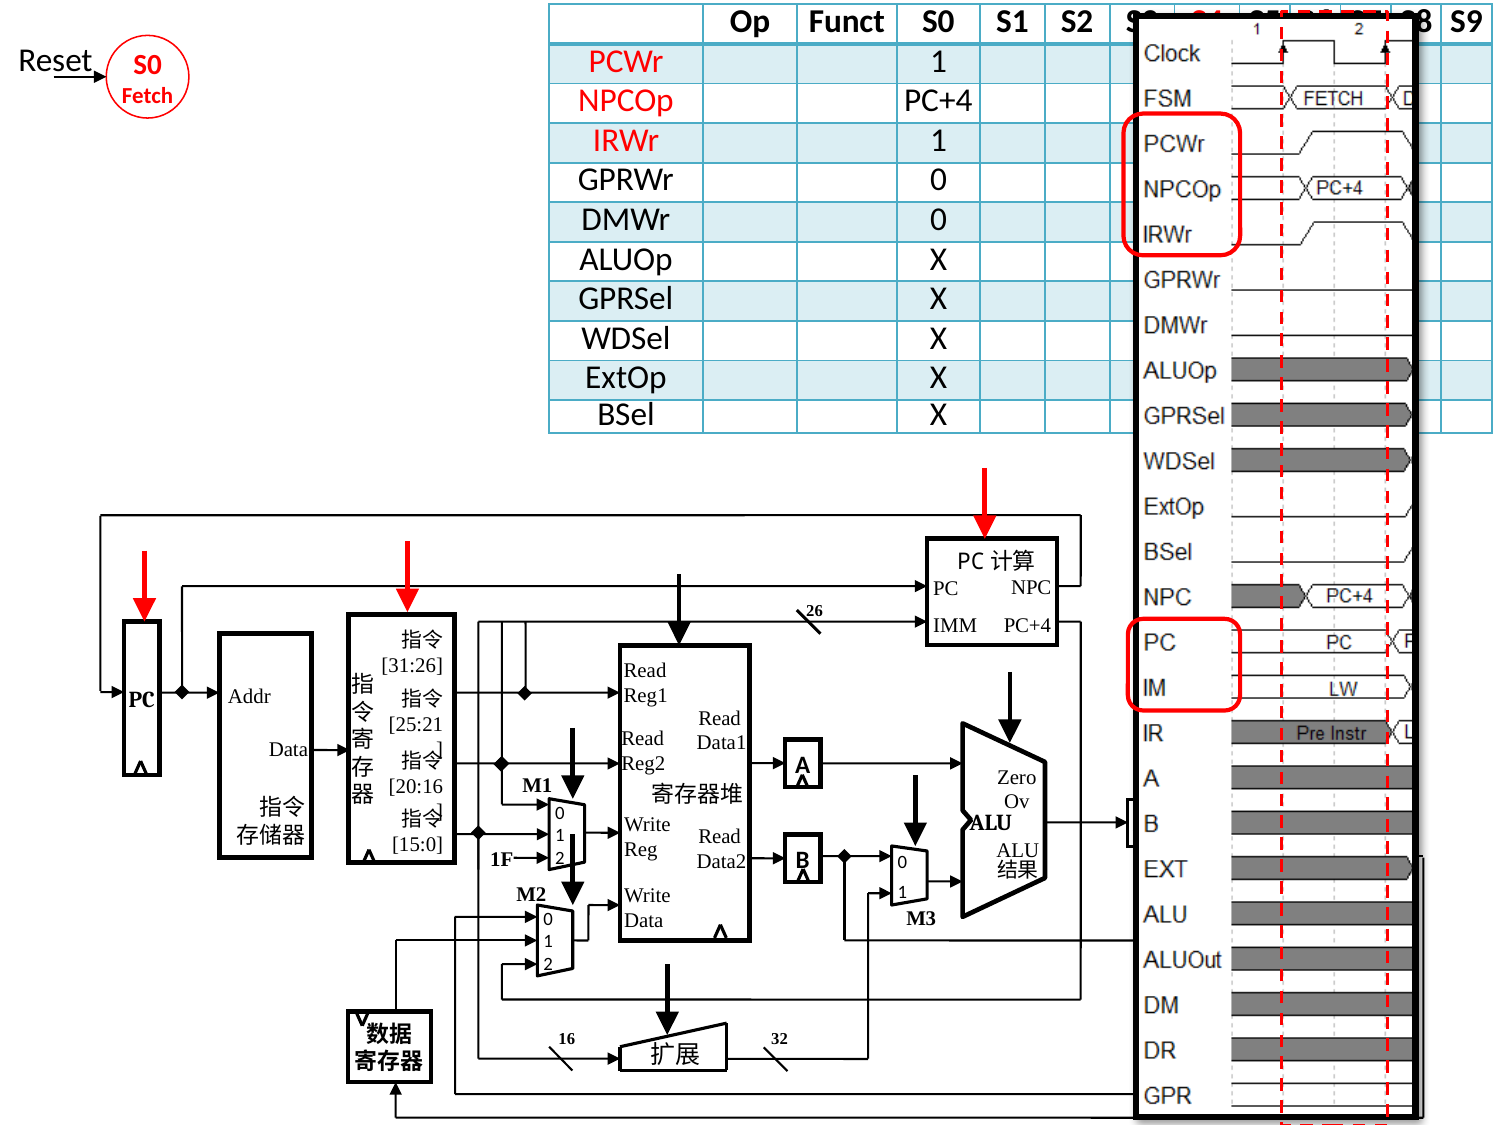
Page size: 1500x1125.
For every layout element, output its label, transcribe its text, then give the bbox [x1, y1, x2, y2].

text_box Data [268, 736, 310, 762]
text_box A [784, 739, 821, 787]
table_cell [1428, 361, 1440, 399]
table_cell [704, 203, 796, 241]
table_cell [1442, 84, 1491, 122]
table_cell 1 [898, 46, 979, 83]
table_cell [1428, 124, 1440, 162]
table_header S2 [1046, 5, 1109, 42]
table_cell [704, 84, 796, 122]
table_cell [1046, 164, 1109, 201]
table_header S1 [981, 5, 1044, 42]
table_cell [798, 124, 896, 162]
table_cell [798, 243, 896, 280]
text_box [524, 910, 534, 915]
text_box [483, 828, 549, 841]
text_box [850, 849, 891, 863]
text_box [100, 514, 980, 692]
text_box [1081, 816, 1128, 829]
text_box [454, 916, 1133, 1095]
table_cell [1442, 164, 1491, 201]
text_box S0 Fetch [106, 35, 189, 119]
table_cell GPRWr [550, 164, 702, 201]
text_box [838, 850, 851, 862]
table_cell [798, 282, 896, 320]
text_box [134, 760, 147, 775]
text_box 0 1 [891, 845, 928, 906]
table_cell [1046, 322, 1109, 360]
text_box M2 [513, 889, 550, 905]
table_cell [1428, 401, 1440, 432]
table_header S6 [1291, 5, 1340, 11]
text_box B [784, 834, 821, 882]
table_header S5 [1240, 5, 1289, 11]
table_header S8 [1392, 5, 1440, 42]
table_cell [798, 84, 896, 122]
table_cell [704, 322, 796, 360]
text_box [347, 1011, 432, 1083]
table_cell DMWr [550, 203, 702, 241]
table_cell X [898, 282, 979, 320]
text_box ALUOut [1127, 799, 1131, 847]
table_cell [798, 46, 896, 83]
table_cell [1046, 124, 1109, 162]
table_cell [1046, 401, 1109, 432]
table_cell [704, 282, 796, 320]
table_cell 0 [898, 164, 979, 201]
table_header S4 [1175, 5, 1239, 11]
table_cell [1442, 124, 1491, 162]
text_box [585, 826, 614, 839]
table_cell [704, 164, 796, 201]
table_cell [1442, 243, 1491, 280]
table_cell [981, 361, 1044, 399]
table_cell [1046, 84, 1109, 122]
table_header Op [704, 5, 796, 42]
table_cell 0 [898, 203, 979, 241]
table_cell [981, 282, 1044, 320]
table_cell [798, 401, 896, 432]
table_cell [1428, 164, 1440, 201]
table_cell [1111, 282, 1131, 320]
table_cell [1442, 203, 1491, 241]
text_box [820, 757, 957, 770]
table_cell [1428, 46, 1440, 83]
table_cell [981, 84, 1044, 122]
text_box [927, 875, 957, 888]
table_cell [1111, 322, 1131, 360]
text_box [1121, 113, 1133, 255]
text_box 0 1 2 [537, 905, 567, 915]
table_cell ALUOp [550, 243, 702, 280]
table_cell [981, 322, 1044, 360]
table_cell X [898, 361, 979, 399]
table_cell [1111, 203, 1121, 241]
table_cell [1442, 322, 1491, 360]
table_cell NPCOp [550, 84, 702, 122]
text_box [496, 757, 507, 766]
table_cell [981, 401, 1044, 432]
table_cell [1046, 282, 1109, 320]
text_box PC [123, 699, 160, 775]
table_cell [704, 46, 796, 83]
table_cell BSel [550, 401, 702, 432]
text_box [362, 849, 376, 864]
text_box [1281, 9, 1390, 17]
table_cell [704, 243, 796, 280]
table_cell [704, 401, 796, 432]
table_cell [798, 203, 896, 241]
table_cell [1046, 243, 1109, 280]
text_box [348, 702, 455, 864]
table_cell [798, 322, 896, 360]
table_cell [1428, 84, 1440, 122]
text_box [684, 585, 928, 693]
table_cell [1442, 401, 1491, 432]
table_cell [1111, 84, 1131, 122]
text_box Reset [18, 37, 93, 78]
text_box Addr [227, 702, 310, 709]
table_cell [1046, 46, 1109, 83]
table_header S7 [1341, 5, 1390, 11]
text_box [796, 868, 810, 883]
table_cell X [898, 243, 979, 280]
table_cell [1046, 361, 1109, 399]
text_box [754, 756, 786, 770]
table_header Funct [798, 5, 896, 42]
text_box [754, 852, 786, 865]
text_box [479, 827, 485, 838]
table_cell [1111, 46, 1131, 83]
table_cell [981, 164, 1044, 201]
table_cell [1428, 203, 1440, 241]
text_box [932, 514, 1081, 692]
table_cell [704, 124, 796, 162]
table_cell [1111, 361, 1131, 399]
table_cell [798, 164, 896, 201]
table_header [550, 5, 702, 42]
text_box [619, 1022, 727, 1072]
table_cell [1428, 282, 1440, 320]
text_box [962, 723, 1046, 915]
table_cell [981, 243, 1044, 280]
table_cell ExtOp [550, 361, 702, 399]
picture [1138, 18, 1413, 1114]
table_cell 1 [898, 124, 979, 162]
text_box [472, 827, 478, 839]
text_box [868, 887, 892, 900]
text_box 1F [489, 854, 514, 870]
table_cell [1111, 243, 1131, 280]
table_cell WDSel [550, 322, 702, 360]
text_box [578, 757, 614, 770]
text_box [312, 743, 343, 757]
table_header S3 [1111, 5, 1174, 42]
table_cell X [898, 322, 979, 360]
table_header S9 [1442, 5, 1491, 42]
table_cell [1428, 243, 1440, 280]
table_cell [1046, 203, 1109, 241]
table_cell [981, 203, 1044, 241]
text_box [501, 763, 550, 805]
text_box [796, 774, 809, 789]
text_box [181, 585, 674, 693]
text_box 0 1 2 [549, 799, 585, 870]
table_cell [1111, 401, 1131, 432]
table_cell [1442, 282, 1491, 320]
text_box [1125, 620, 1133, 710]
table_cell PCWr [550, 46, 702, 83]
table_cell [981, 124, 1044, 162]
text_box [389, 1091, 402, 1118]
table_cell [1111, 124, 1123, 162]
table_cell [798, 361, 896, 399]
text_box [926, 538, 1058, 646]
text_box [619, 644, 751, 915]
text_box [572, 904, 621, 941]
text_box [514, 851, 549, 865]
table_header S0 [898, 5, 979, 42]
table_cell [1442, 46, 1491, 83]
text_box 指令 存储器 [219, 702, 312, 858]
table_cell X [898, 401, 979, 432]
table_cell [1111, 164, 1121, 201]
table_cell PC+4 [898, 84, 979, 122]
table_cell [981, 46, 1044, 83]
table_cell [704, 361, 796, 399]
table_cell [1442, 361, 1491, 399]
table_cell GPRSel [550, 282, 702, 320]
table_cell [1428, 322, 1440, 360]
table_cell IRWr [550, 124, 702, 162]
